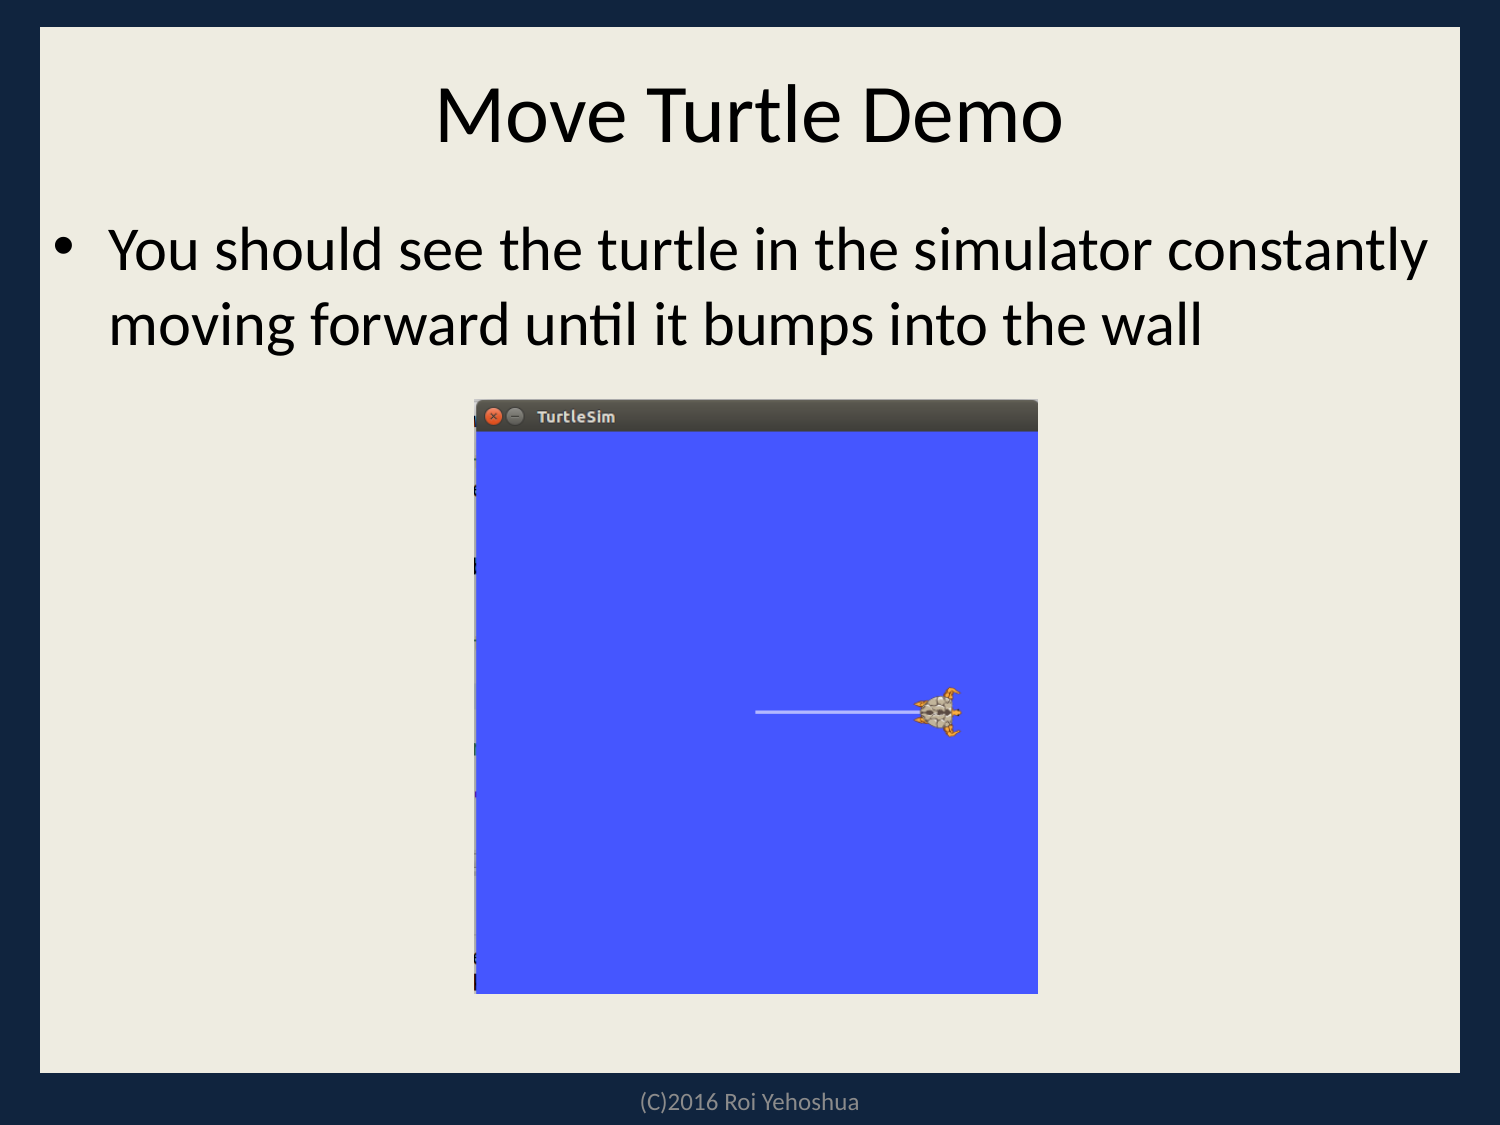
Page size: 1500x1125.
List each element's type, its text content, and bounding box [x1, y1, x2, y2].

title Move Turtle Demo [37, 31, 1463, 188]
picture [474, 399, 1038, 995]
footer (C)2016 Roi Yehoshua [512, 1074, 988, 1125]
list You should see the turtle in the simulator constantly moving forward until it bumps into the wall [37, 200, 1463, 1080]
